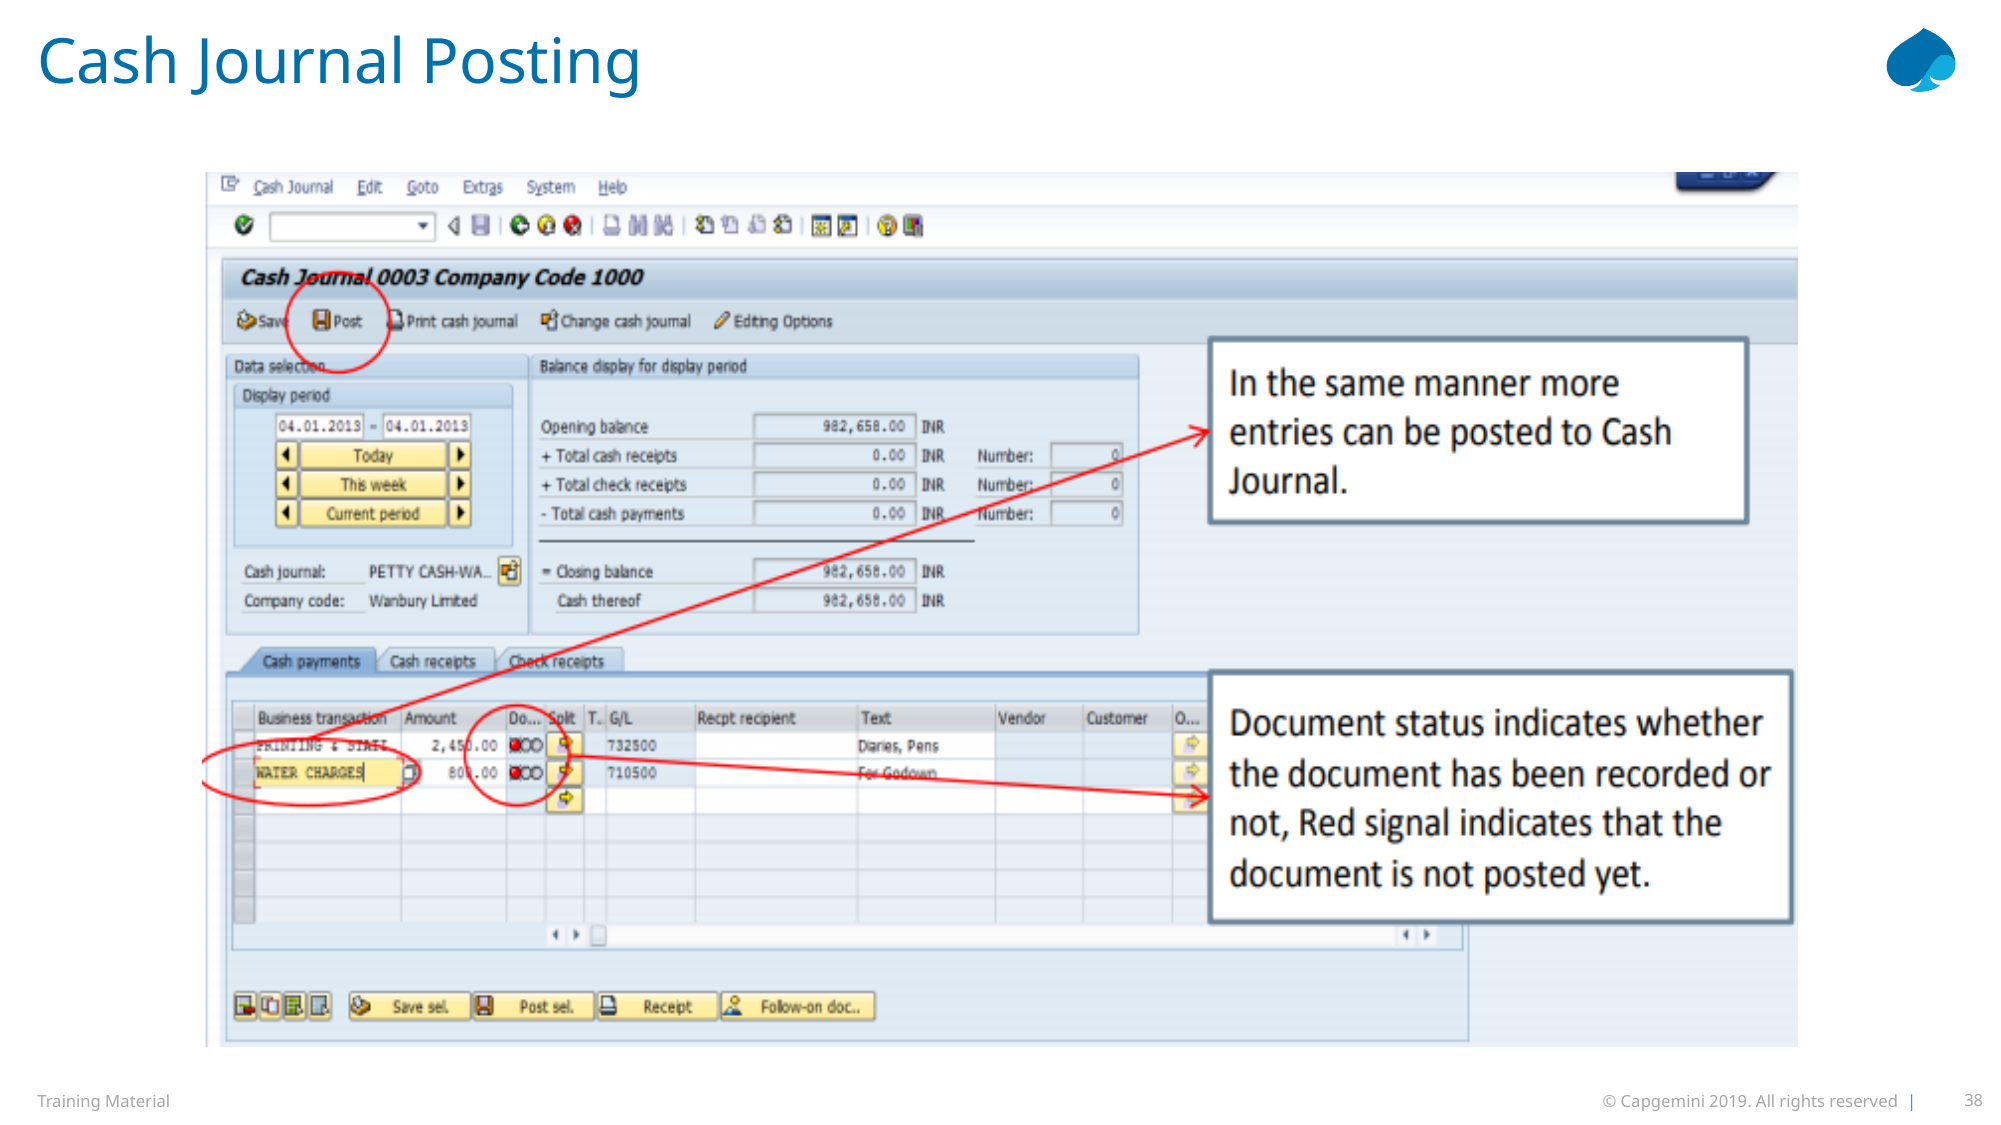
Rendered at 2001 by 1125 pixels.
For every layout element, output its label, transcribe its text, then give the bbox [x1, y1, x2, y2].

title Cash Journal Posting [37, 0, 1863, 119]
picture [202, 172, 1798, 1047]
